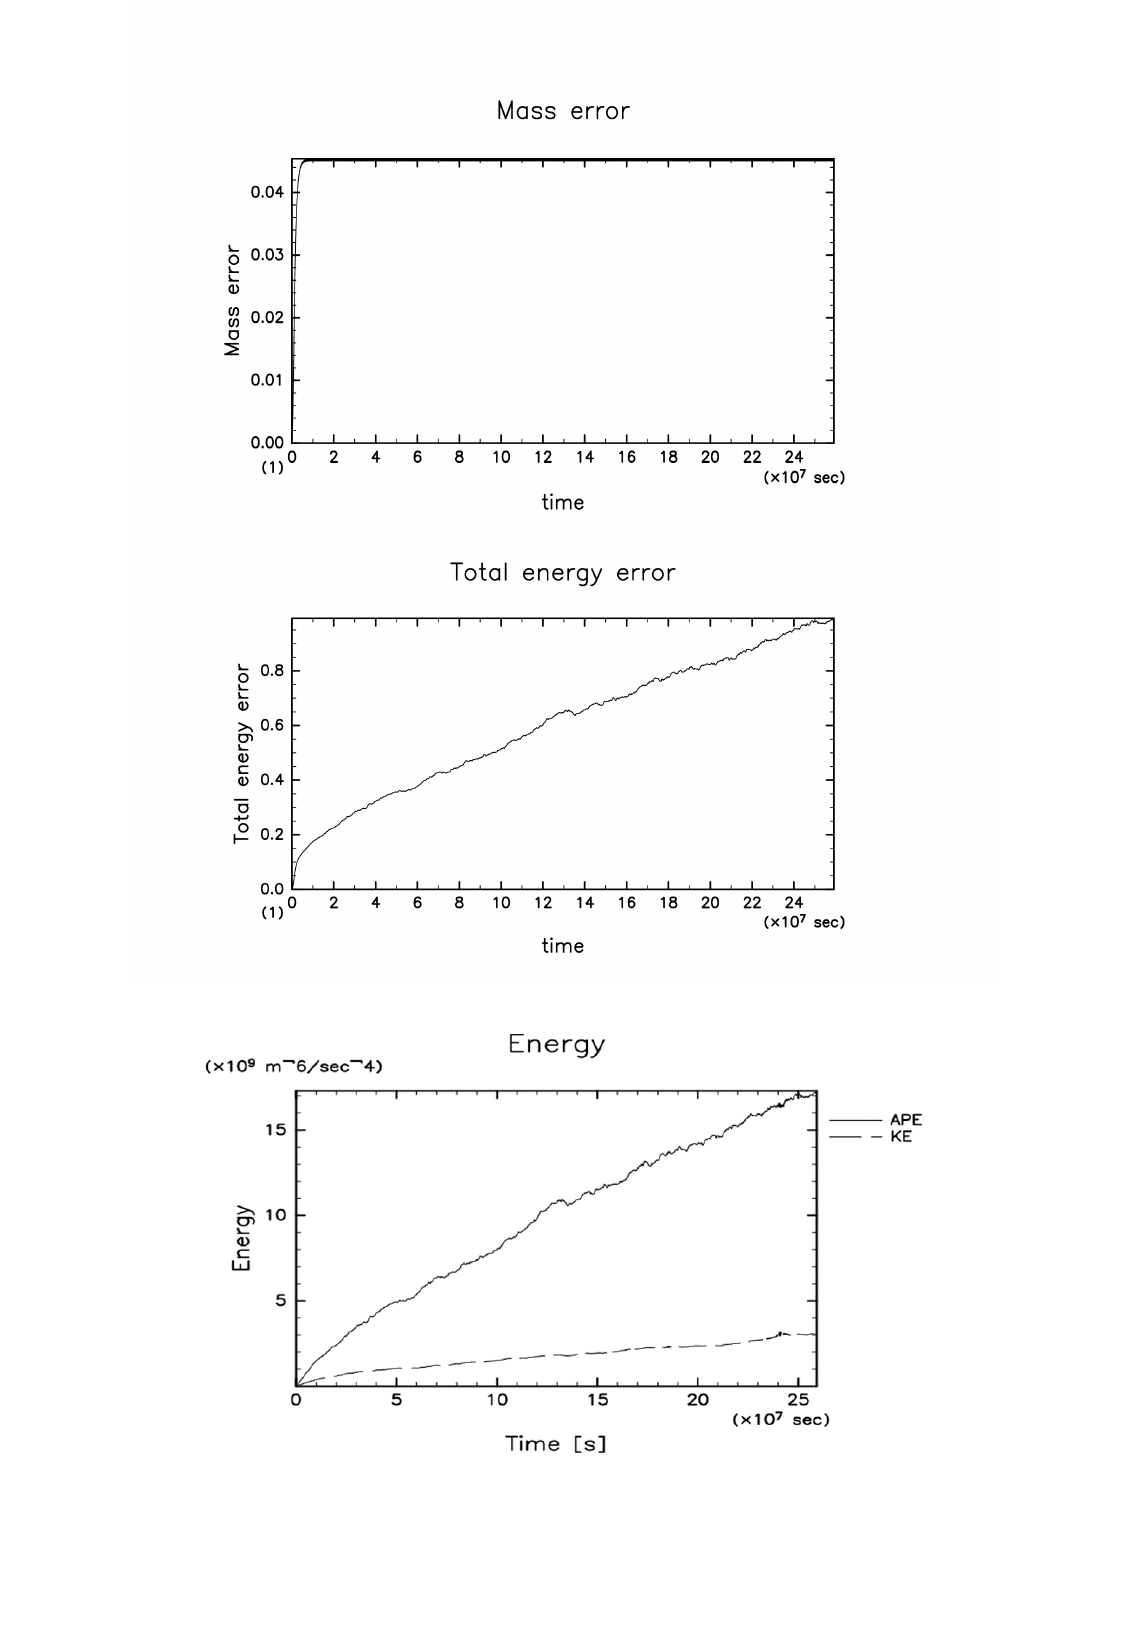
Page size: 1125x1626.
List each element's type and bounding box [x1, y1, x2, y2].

picture [86, 0, 997, 1509]
